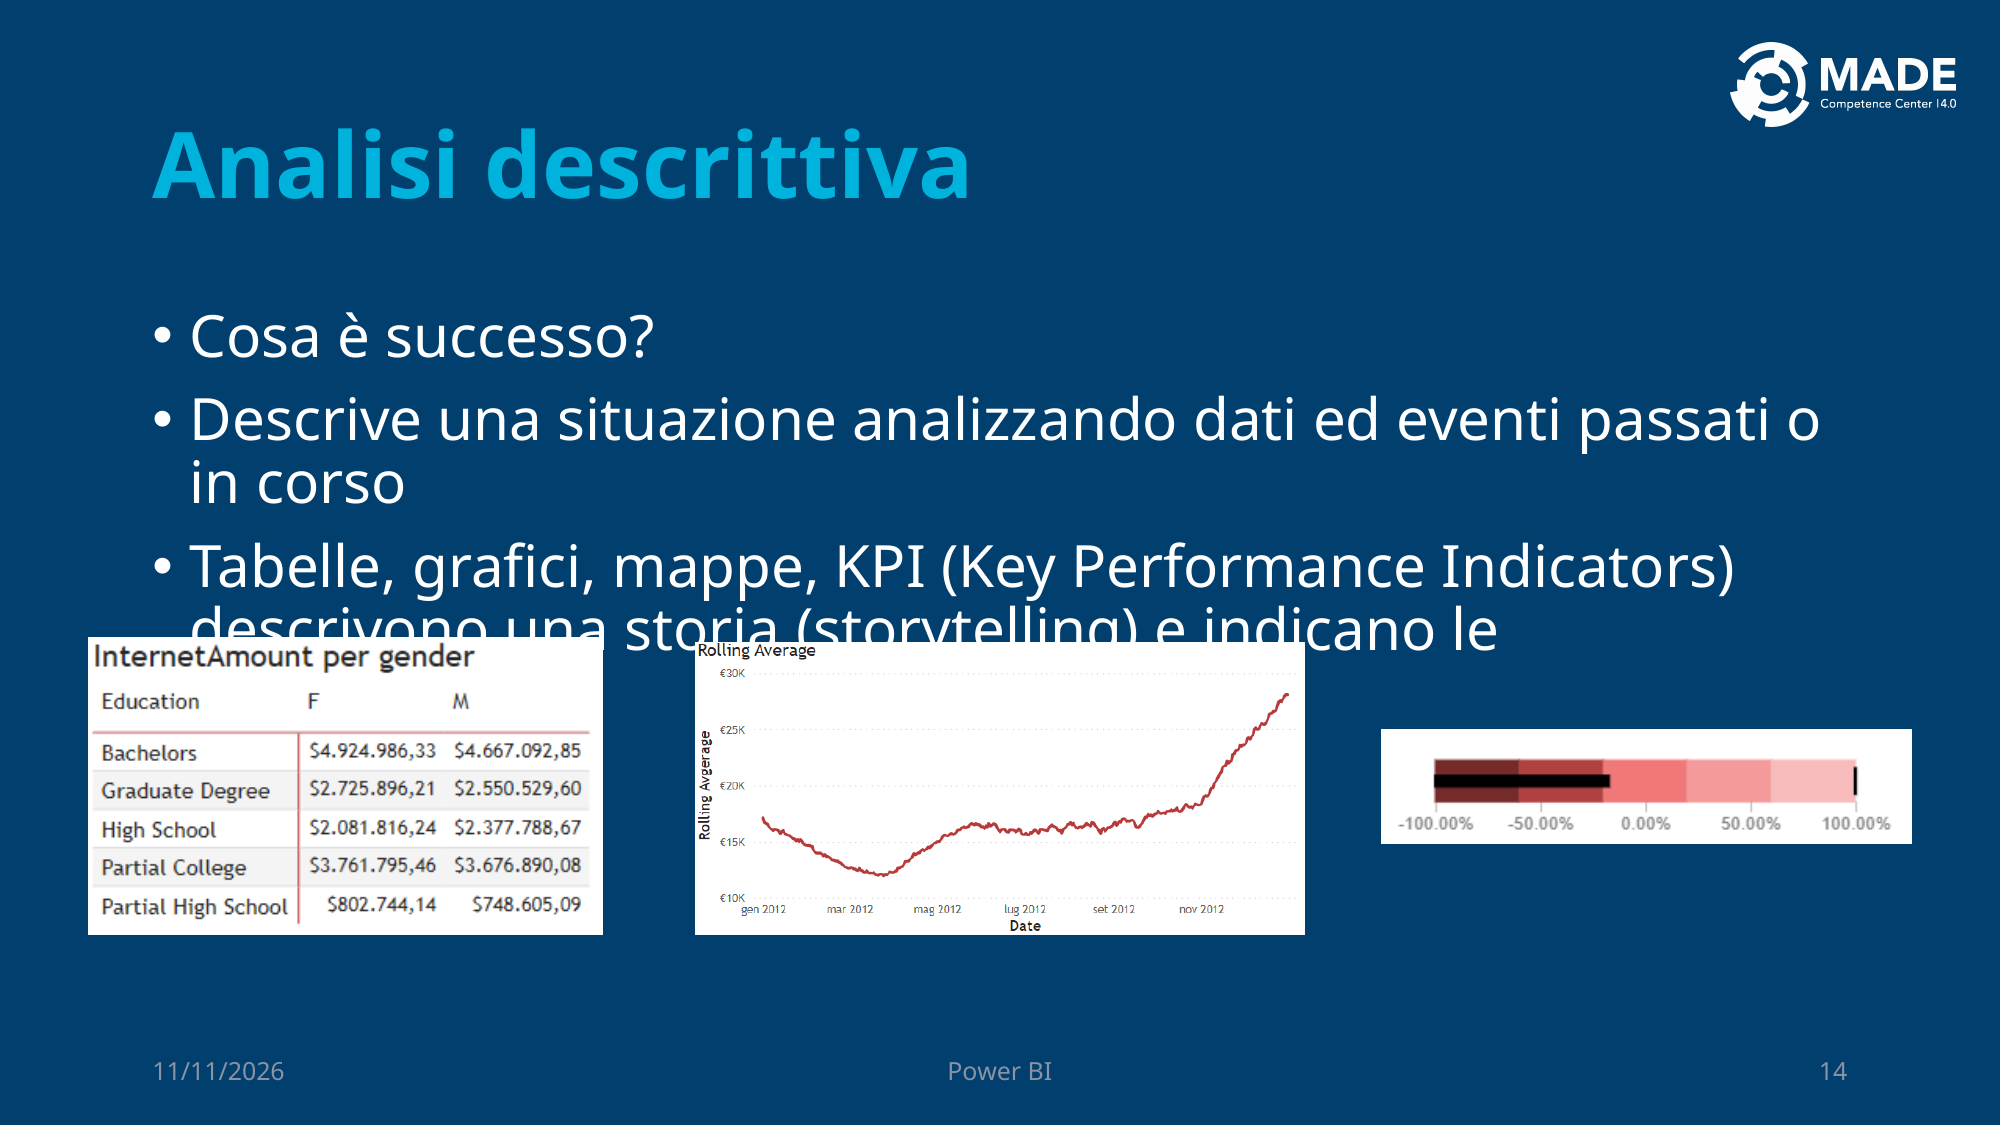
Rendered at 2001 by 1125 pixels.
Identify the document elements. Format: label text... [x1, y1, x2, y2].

picture [1381, 729, 1912, 844]
footer Power BI [662, 1042, 1338, 1103]
list Cosa è successo? Descrive una situazione analizzando dati ed eventi passati o in corso Tabelle, grafici, mappe, KPI (Key Performance Indicators) descrivono una storia (storytelling) e indicano le performances [137, 299, 1863, 1014]
picture [88, 637, 603, 935]
title Analisi descrittiva [137, 59, 1670, 278]
slide_number 14 [1412, 1042, 1863, 1103]
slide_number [137, 1042, 588, 1103]
picture [695, 642, 1305, 935]
picture [1730, 42, 1956, 127]
